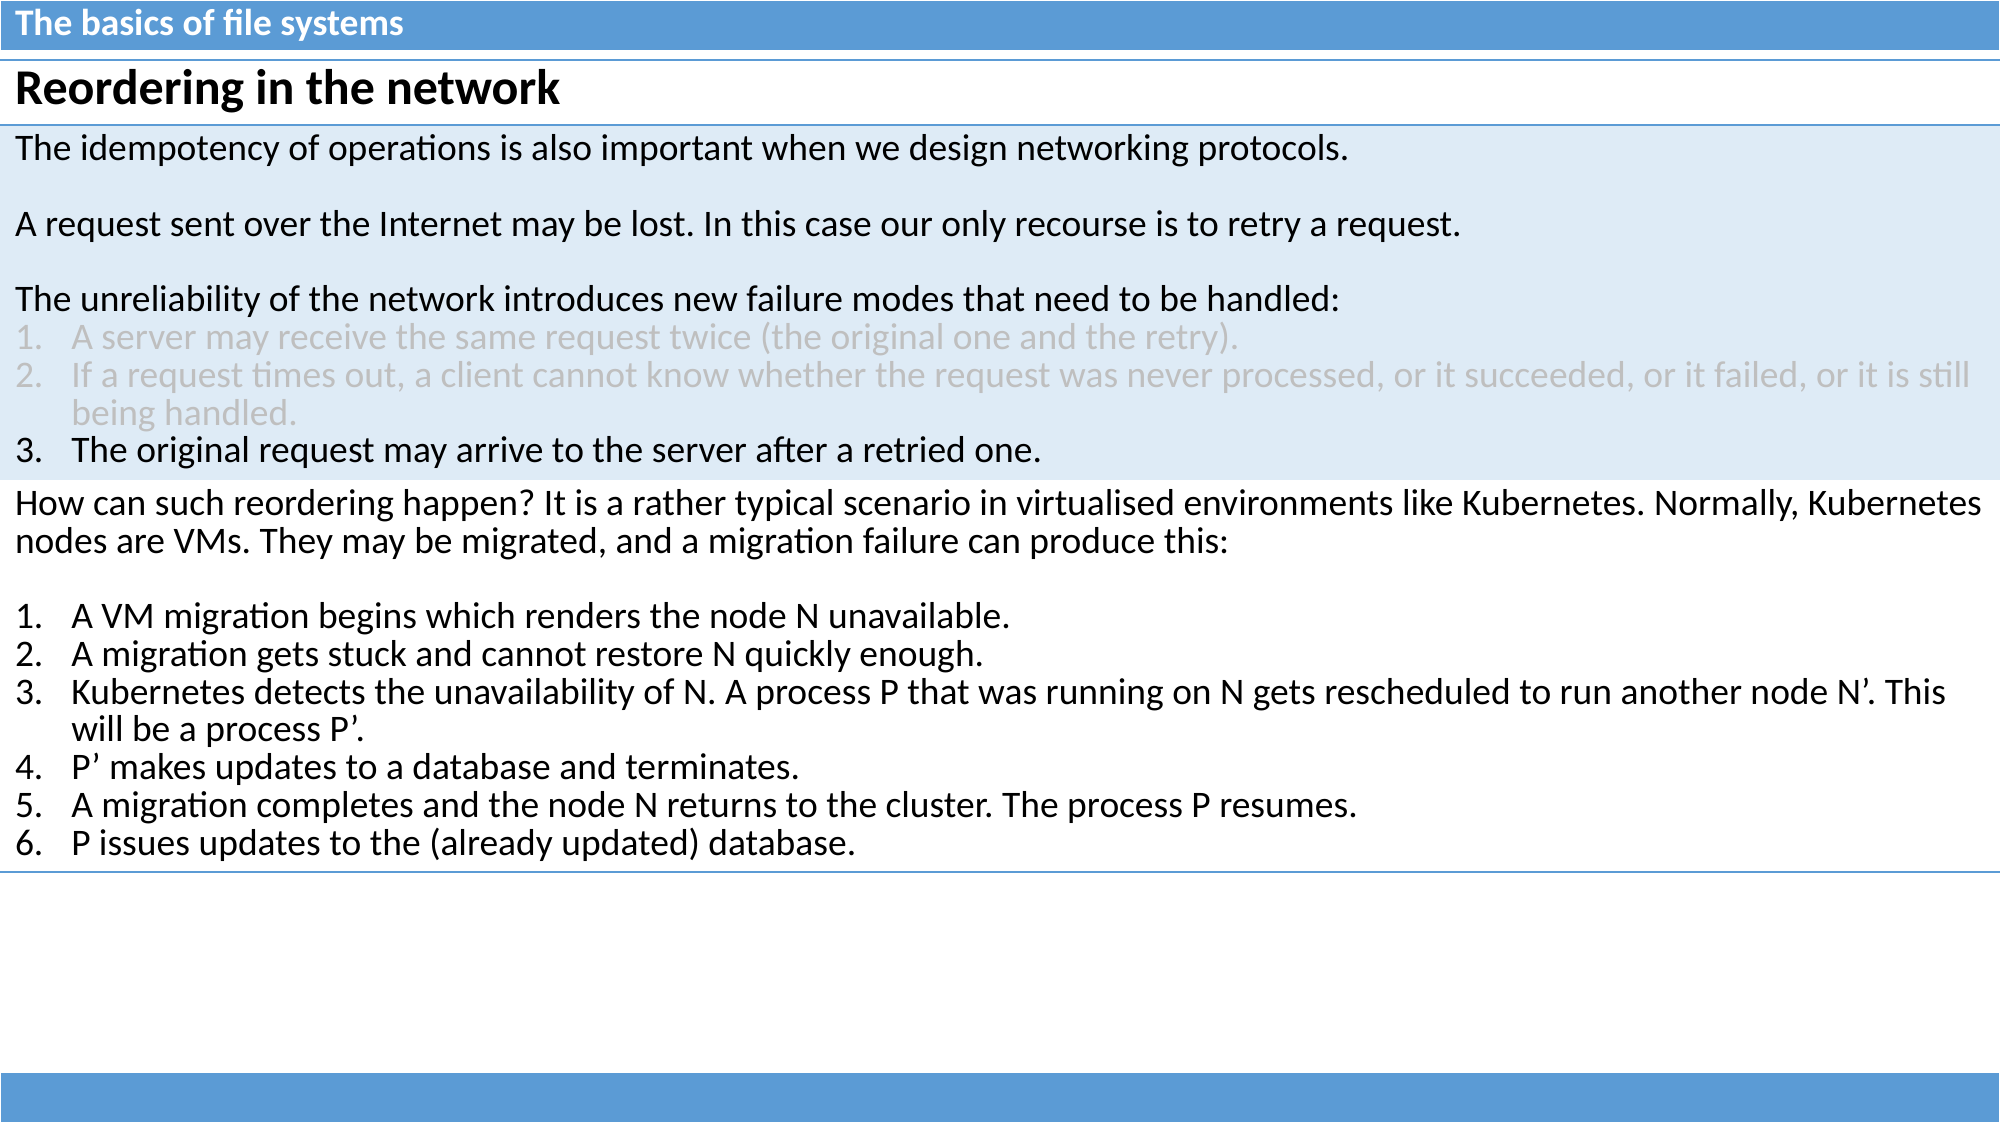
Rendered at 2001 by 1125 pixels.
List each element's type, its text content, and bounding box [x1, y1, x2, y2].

table_cell How can such reordering happen? It is a rather typical scenario in virtualised environments like Kubernetes. Normally, Kubernetes nodes are VMs. They may be migrated, and a migration failure can produce this: A VM migration begins which renders the node N unavailable. A migration gets stuck and cannot restore N quickly enough. Kubernetes detects the unavailability of N. A process P that was running on N gets rescheduled to run another node N’. This will be a process P’. P’ makes updates to a database and terminates. A migration completes and the node N returns to the cluster. The process P resumes. P issues updates to the (already updated) database. [0, 480, 2000, 871]
table_header [1, 1073, 1999, 1122]
table_header Reordering in the network [0, 61, 2000, 124]
table_header The basics of file systems [1, 1, 1999, 50]
table_cell The idempotency of operations is also important when we design networking protocols. A request sent over the Internet may be lost. In this case our only recourse is to retry a request. The unreliability of the network introduces new failure modes that need to be handled: A server may receive the same request twice (the original one and the retry). If a request times out, a client cannot know whether the request was never processed, or it succeeded, or it failed, or it is still being handled. The original request may arrive to the server after a retried one. [0, 126, 2000, 480]
